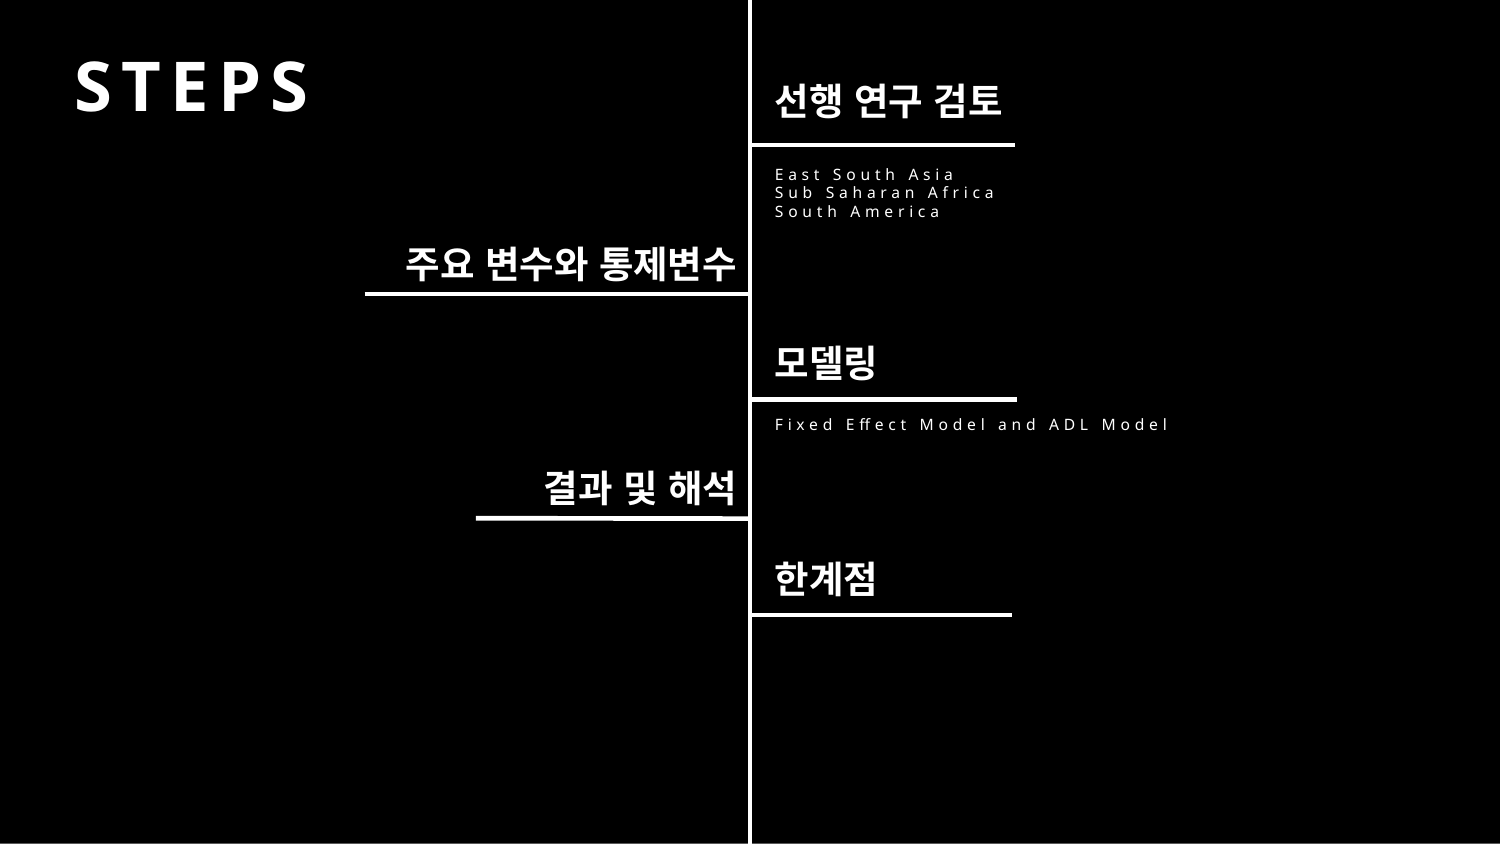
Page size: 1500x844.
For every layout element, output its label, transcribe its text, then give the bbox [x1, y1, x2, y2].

text_box STEPS [59, 35, 466, 133]
text_box 주요 변수와 통제변수 [306, 233, 749, 294]
text_box 모델링 [760, 332, 1052, 393]
text_box 한계점 [760, 548, 1026, 608]
text_box Fixed Effect Model and ADL Model [760, 407, 1462, 441]
text_box 선행 연구 검토 [760, 70, 1052, 131]
text_box 결과 및 해석 [486, 457, 749, 518]
text_box East South Asia Sub Saharan Africa South America [760, 157, 1462, 229]
text_box [752, 0, 1500, 844]
text_box [0, 0, 748, 844]
